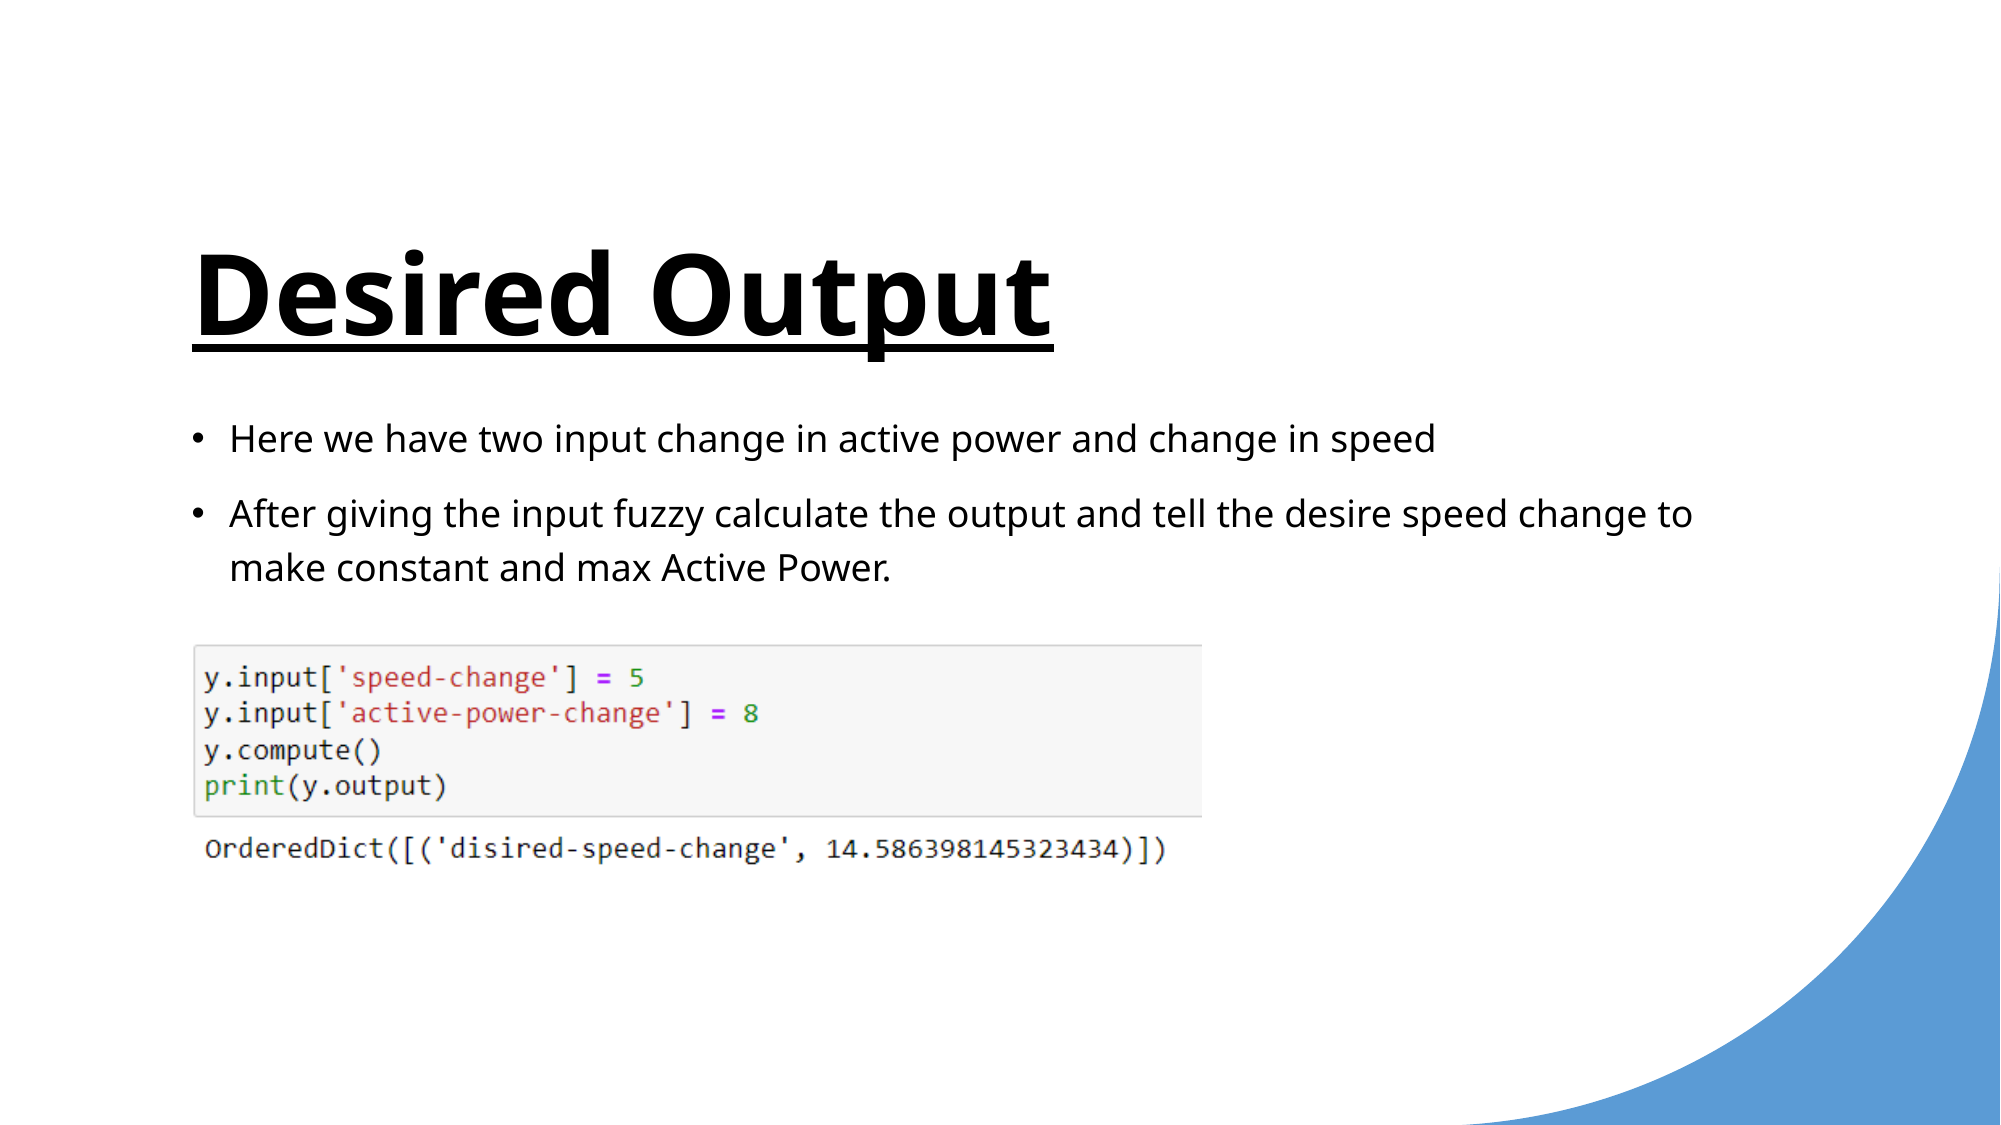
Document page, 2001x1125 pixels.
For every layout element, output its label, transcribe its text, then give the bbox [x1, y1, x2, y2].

title Desired Output [176, 118, 1809, 366]
picture [176, 632, 1202, 900]
list Here we have two input change in active power and change in speed After giving the input fuzzy calculate the output and tell the desire speed change to make constant and max Active Power. [176, 398, 1809, 975]
